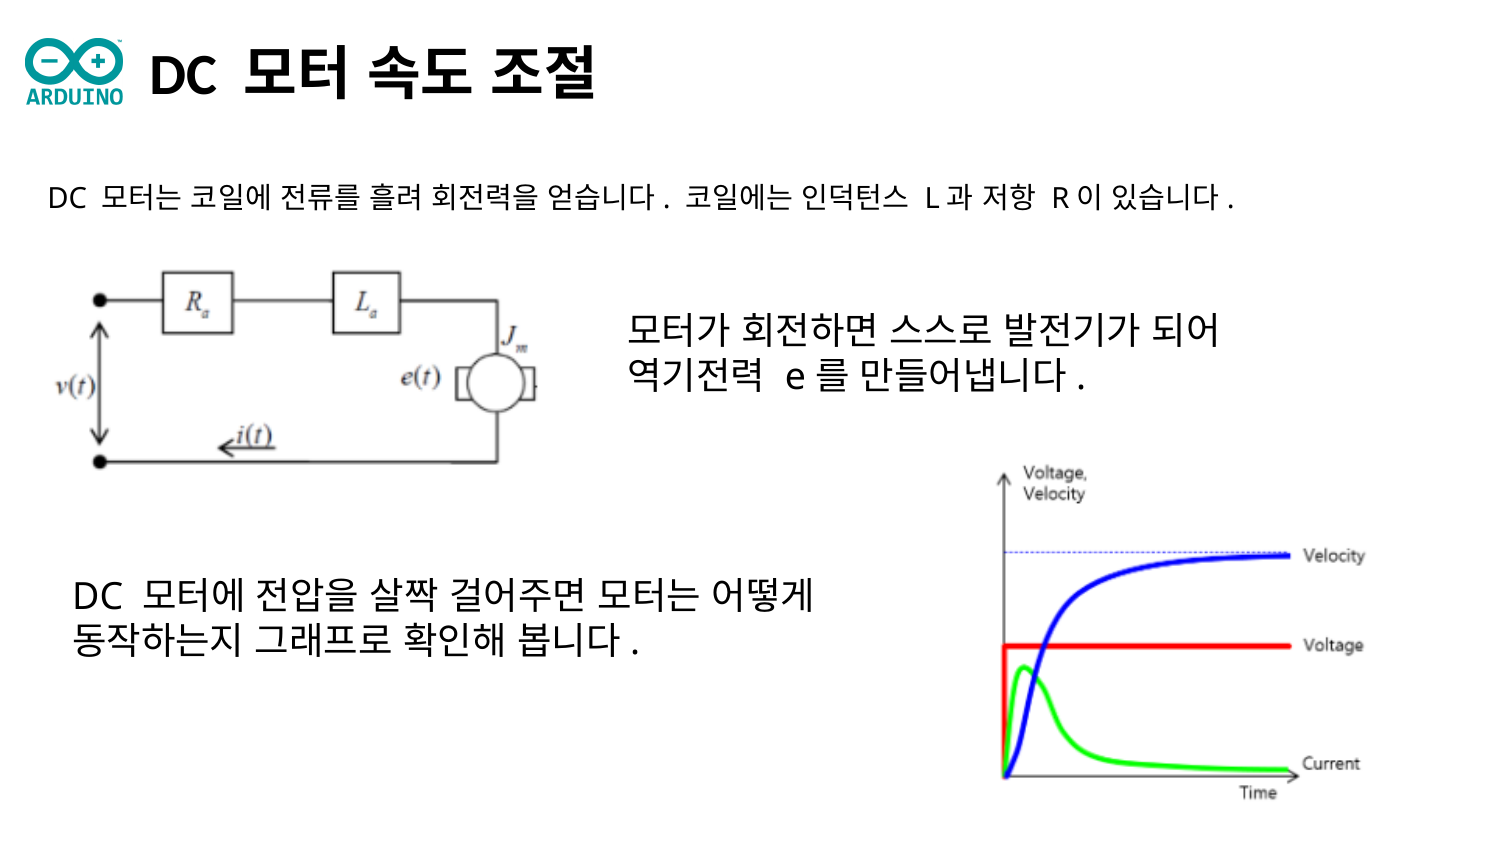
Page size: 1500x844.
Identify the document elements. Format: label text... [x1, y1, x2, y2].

text_box DC 모터 속도 조절 [134, 28, 937, 114]
text_box 모터가 회전하면 스스로 발전기가 되어 역기전력 e를 만들어냅니다. [612, 299, 1363, 405]
picture [25, 38, 123, 105]
text_box DC 모터는 코일에 전류를 흘려 회전력을 얻습니다. 코일에는 인덕턴스 L과 저항 R이 있습니다. [32, 171, 1429, 222]
picture [44, 261, 551, 488]
text_box DC 모터에 전압을 살짝 걸어주면 모터는 어떻게 동작하는지 그래프로 확인해 봅니다. [57, 564, 858, 670]
picture [987, 460, 1373, 809]
